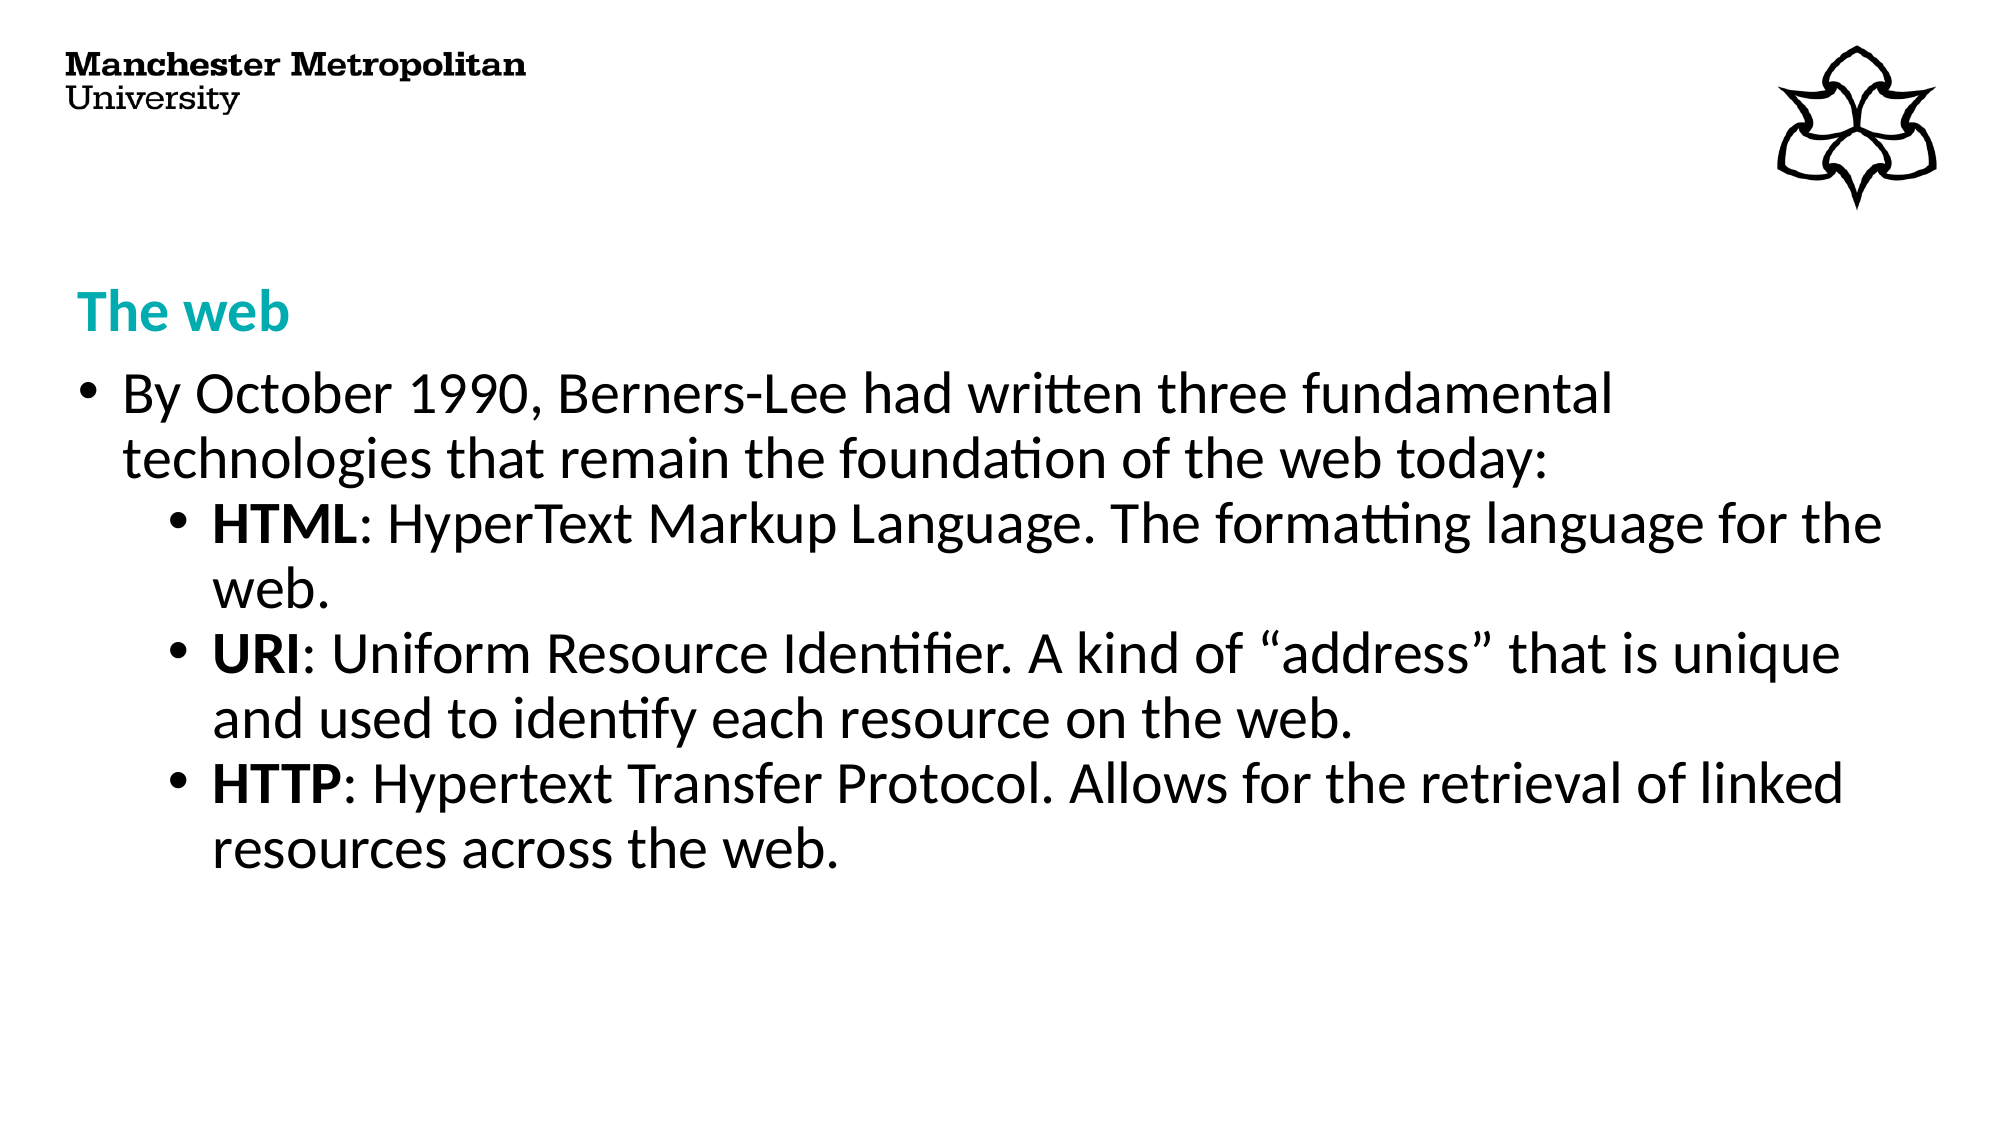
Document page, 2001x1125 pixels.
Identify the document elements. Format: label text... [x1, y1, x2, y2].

picture [1765, 34, 1948, 221]
title The web [62, 270, 1788, 352]
picture [55, 42, 536, 124]
list By October 1990, Berners-Lee had written three fundamental technologies that remain the foundation of the web today: HTML: HyperText Markup Language. The formatting language for the web. URI: Uniform Resource Identifier. A kind of “address” that is unique and used to identify each resource on the web. HTTP: Hypertext Transfer Protocol. Allows for the retrieval of linked resources across the web. [62, 352, 1938, 961]
